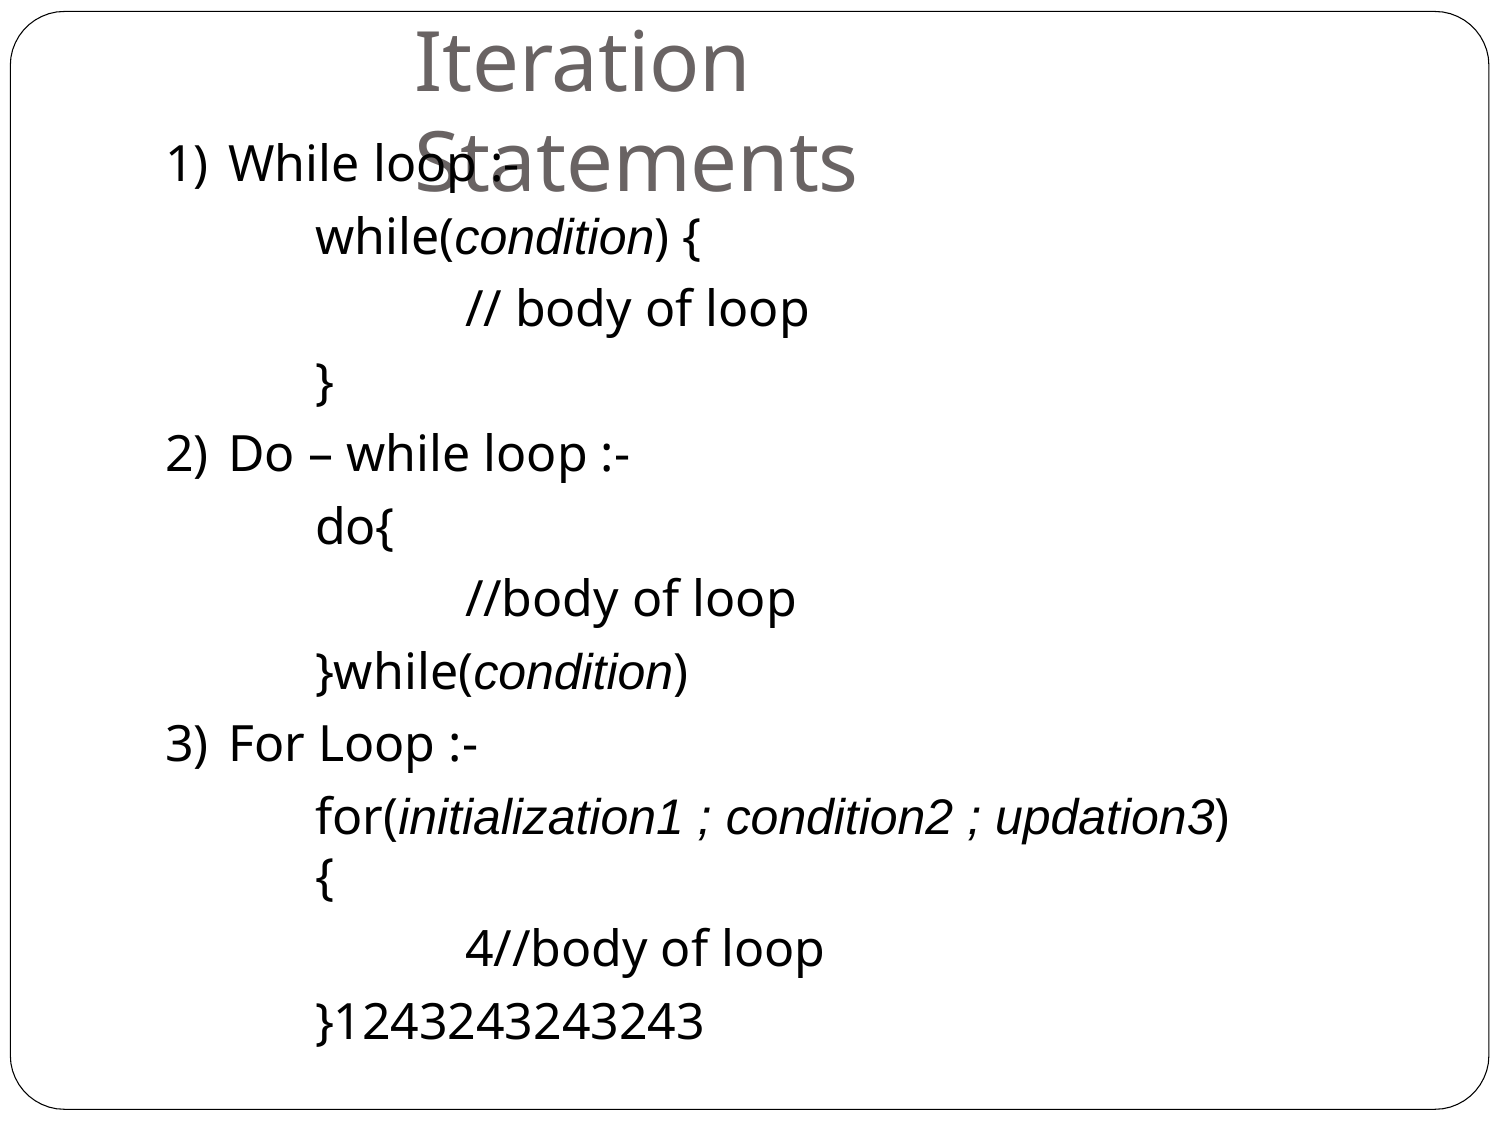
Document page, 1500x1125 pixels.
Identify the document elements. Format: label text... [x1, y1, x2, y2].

text_box While loop :- while(condition) { // body of loop } Do – while loop :- do{ //body of loop }while(condition) For Loop :- for(initialization1 ; condition2 ; updation3){ 4//body of loop }1243243243243 [162, 117, 1232, 1050]
title Iteration Statements [412, 6, 1163, 117]
